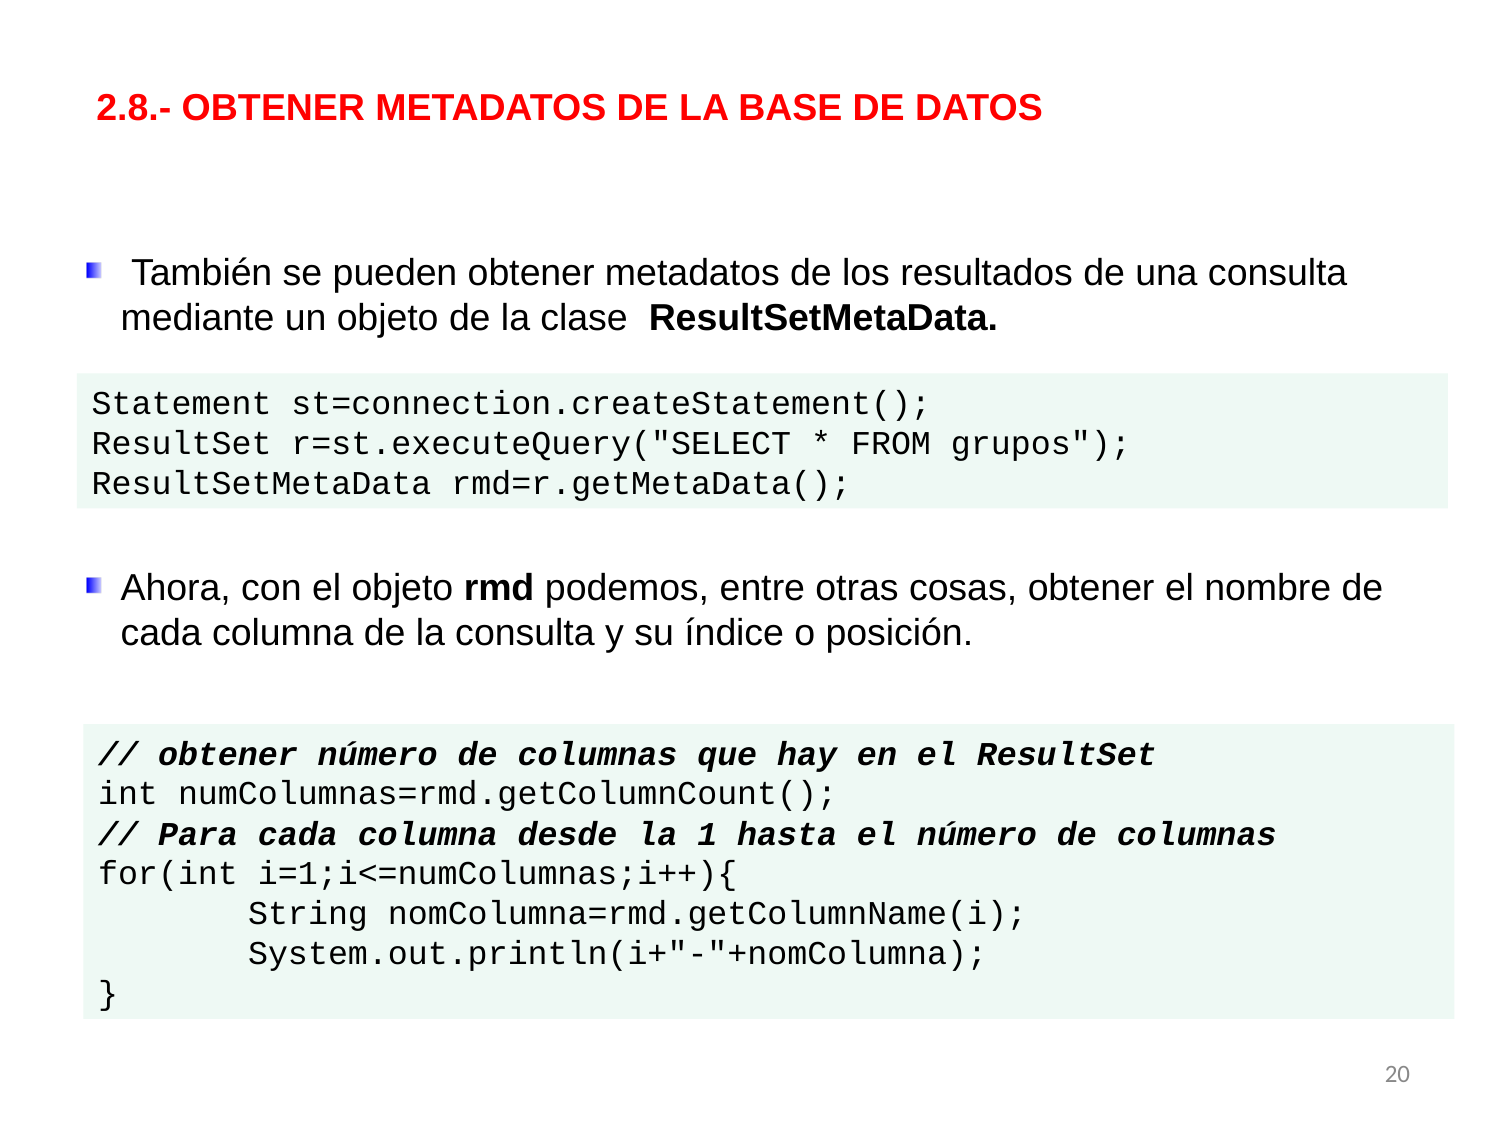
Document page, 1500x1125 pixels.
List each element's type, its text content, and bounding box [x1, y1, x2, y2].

picture [85, 261, 103, 280]
picture [85, 576, 103, 595]
text_box // obtener número de columnas que hay en el ResultSet int numColumnas=rmd.getColumnCount(); // Para cada columna desde la 1 hasta el número de columnas for(int i=1;i<=numColumnas;i++){ String nomColumna=rmd.getColumnName(i); System.out.println(i+"-"+nomColumna); } [83, 724, 1455, 1019]
text_box 20 [1074, 1042, 1425, 1103]
text_box 2.8.- OBTENER METADATOS DE LA BASE DE DATOS [81, 75, 1419, 135]
text_box Statement st=connection.createStatement(); ResultSet r=st.executeQuery("SELECT * FROM grupos"); ResultSetMetaData rmd=r.getMetaData(); [76, 373, 1448, 509]
text_box También se pueden obtener metadatos de los resultados de una consulta mediante un objeto de la clase ResultSetMetaData. Ahora, con el objeto rmd podemos, entre otras cosas, obtener el nombre de cada columna de la consulta y su índice o posición. [70, 105, 1442, 841]
